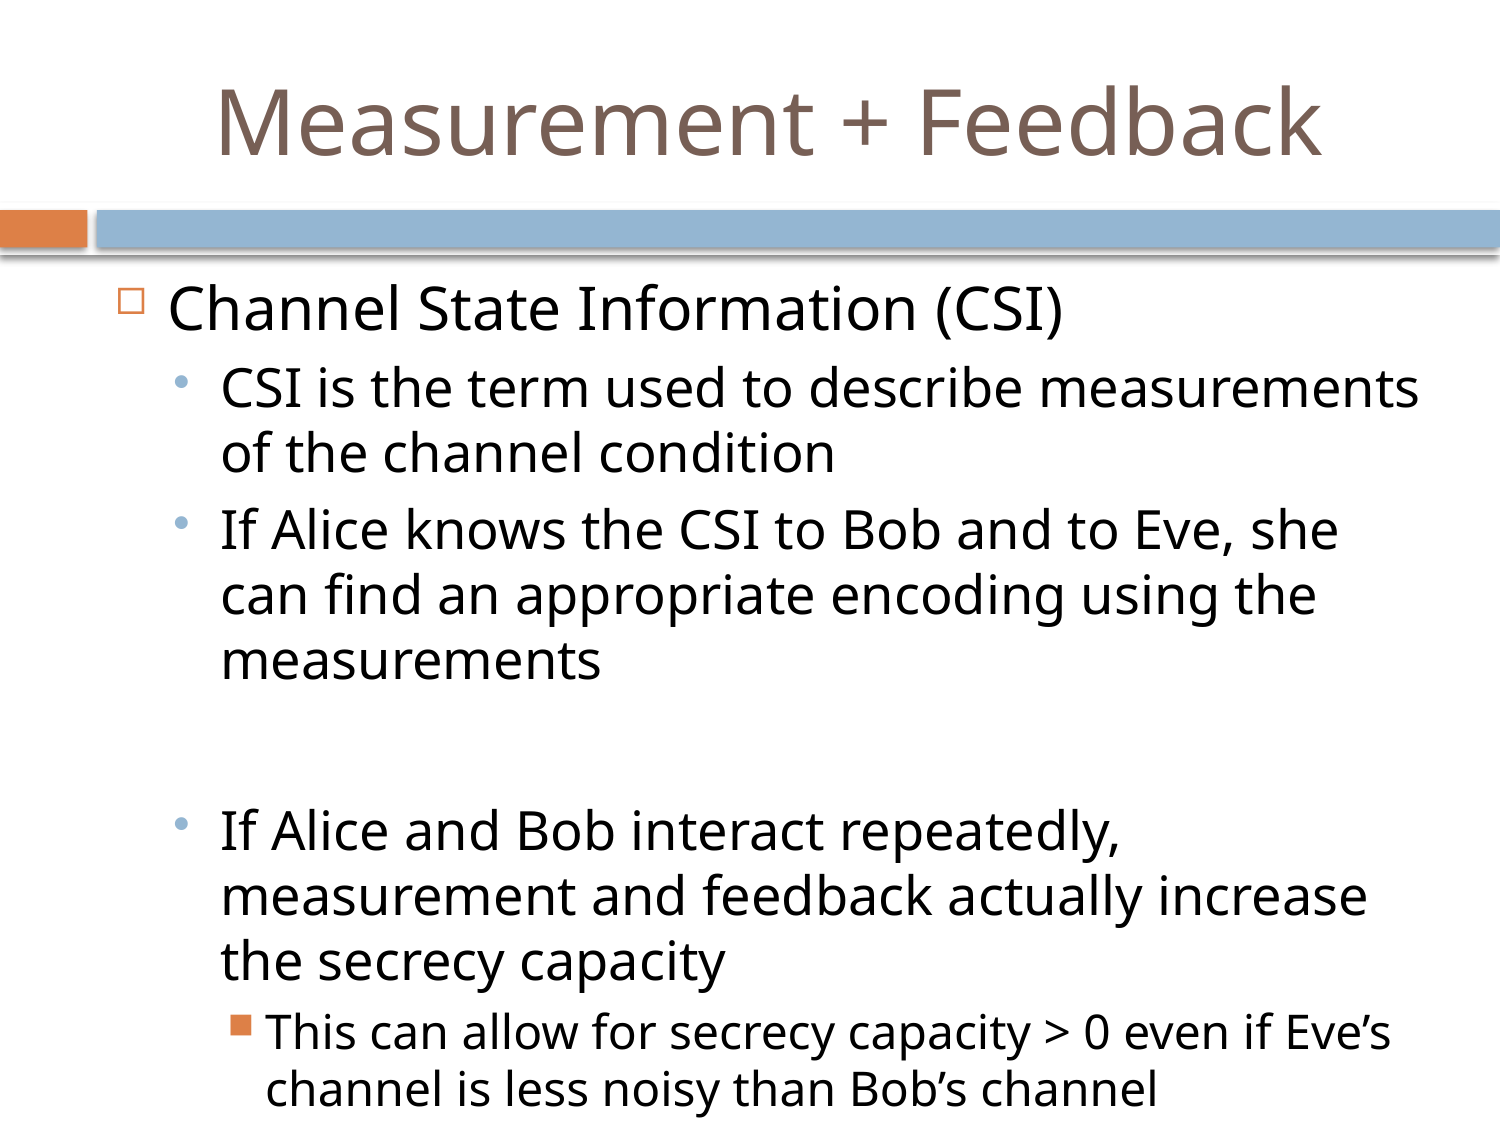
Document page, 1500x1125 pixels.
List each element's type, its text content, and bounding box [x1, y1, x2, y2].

title Measurement + Feedback [100, 37, 1438, 200]
list Channel State Information (CSI) CSI is the term used to describe measurements of the channel condition If Alice knows the CSI to Bob and to Eve, she can find an appropriate encoding using the measurements If Alice and Bob interact repeatedly, measurement and feedback actually increase the secrecy capacity This can allow for secrecy capacity > 0 even if Eve’s channel is less noisy than Bob’s channel [100, 262, 1438, 1000]
